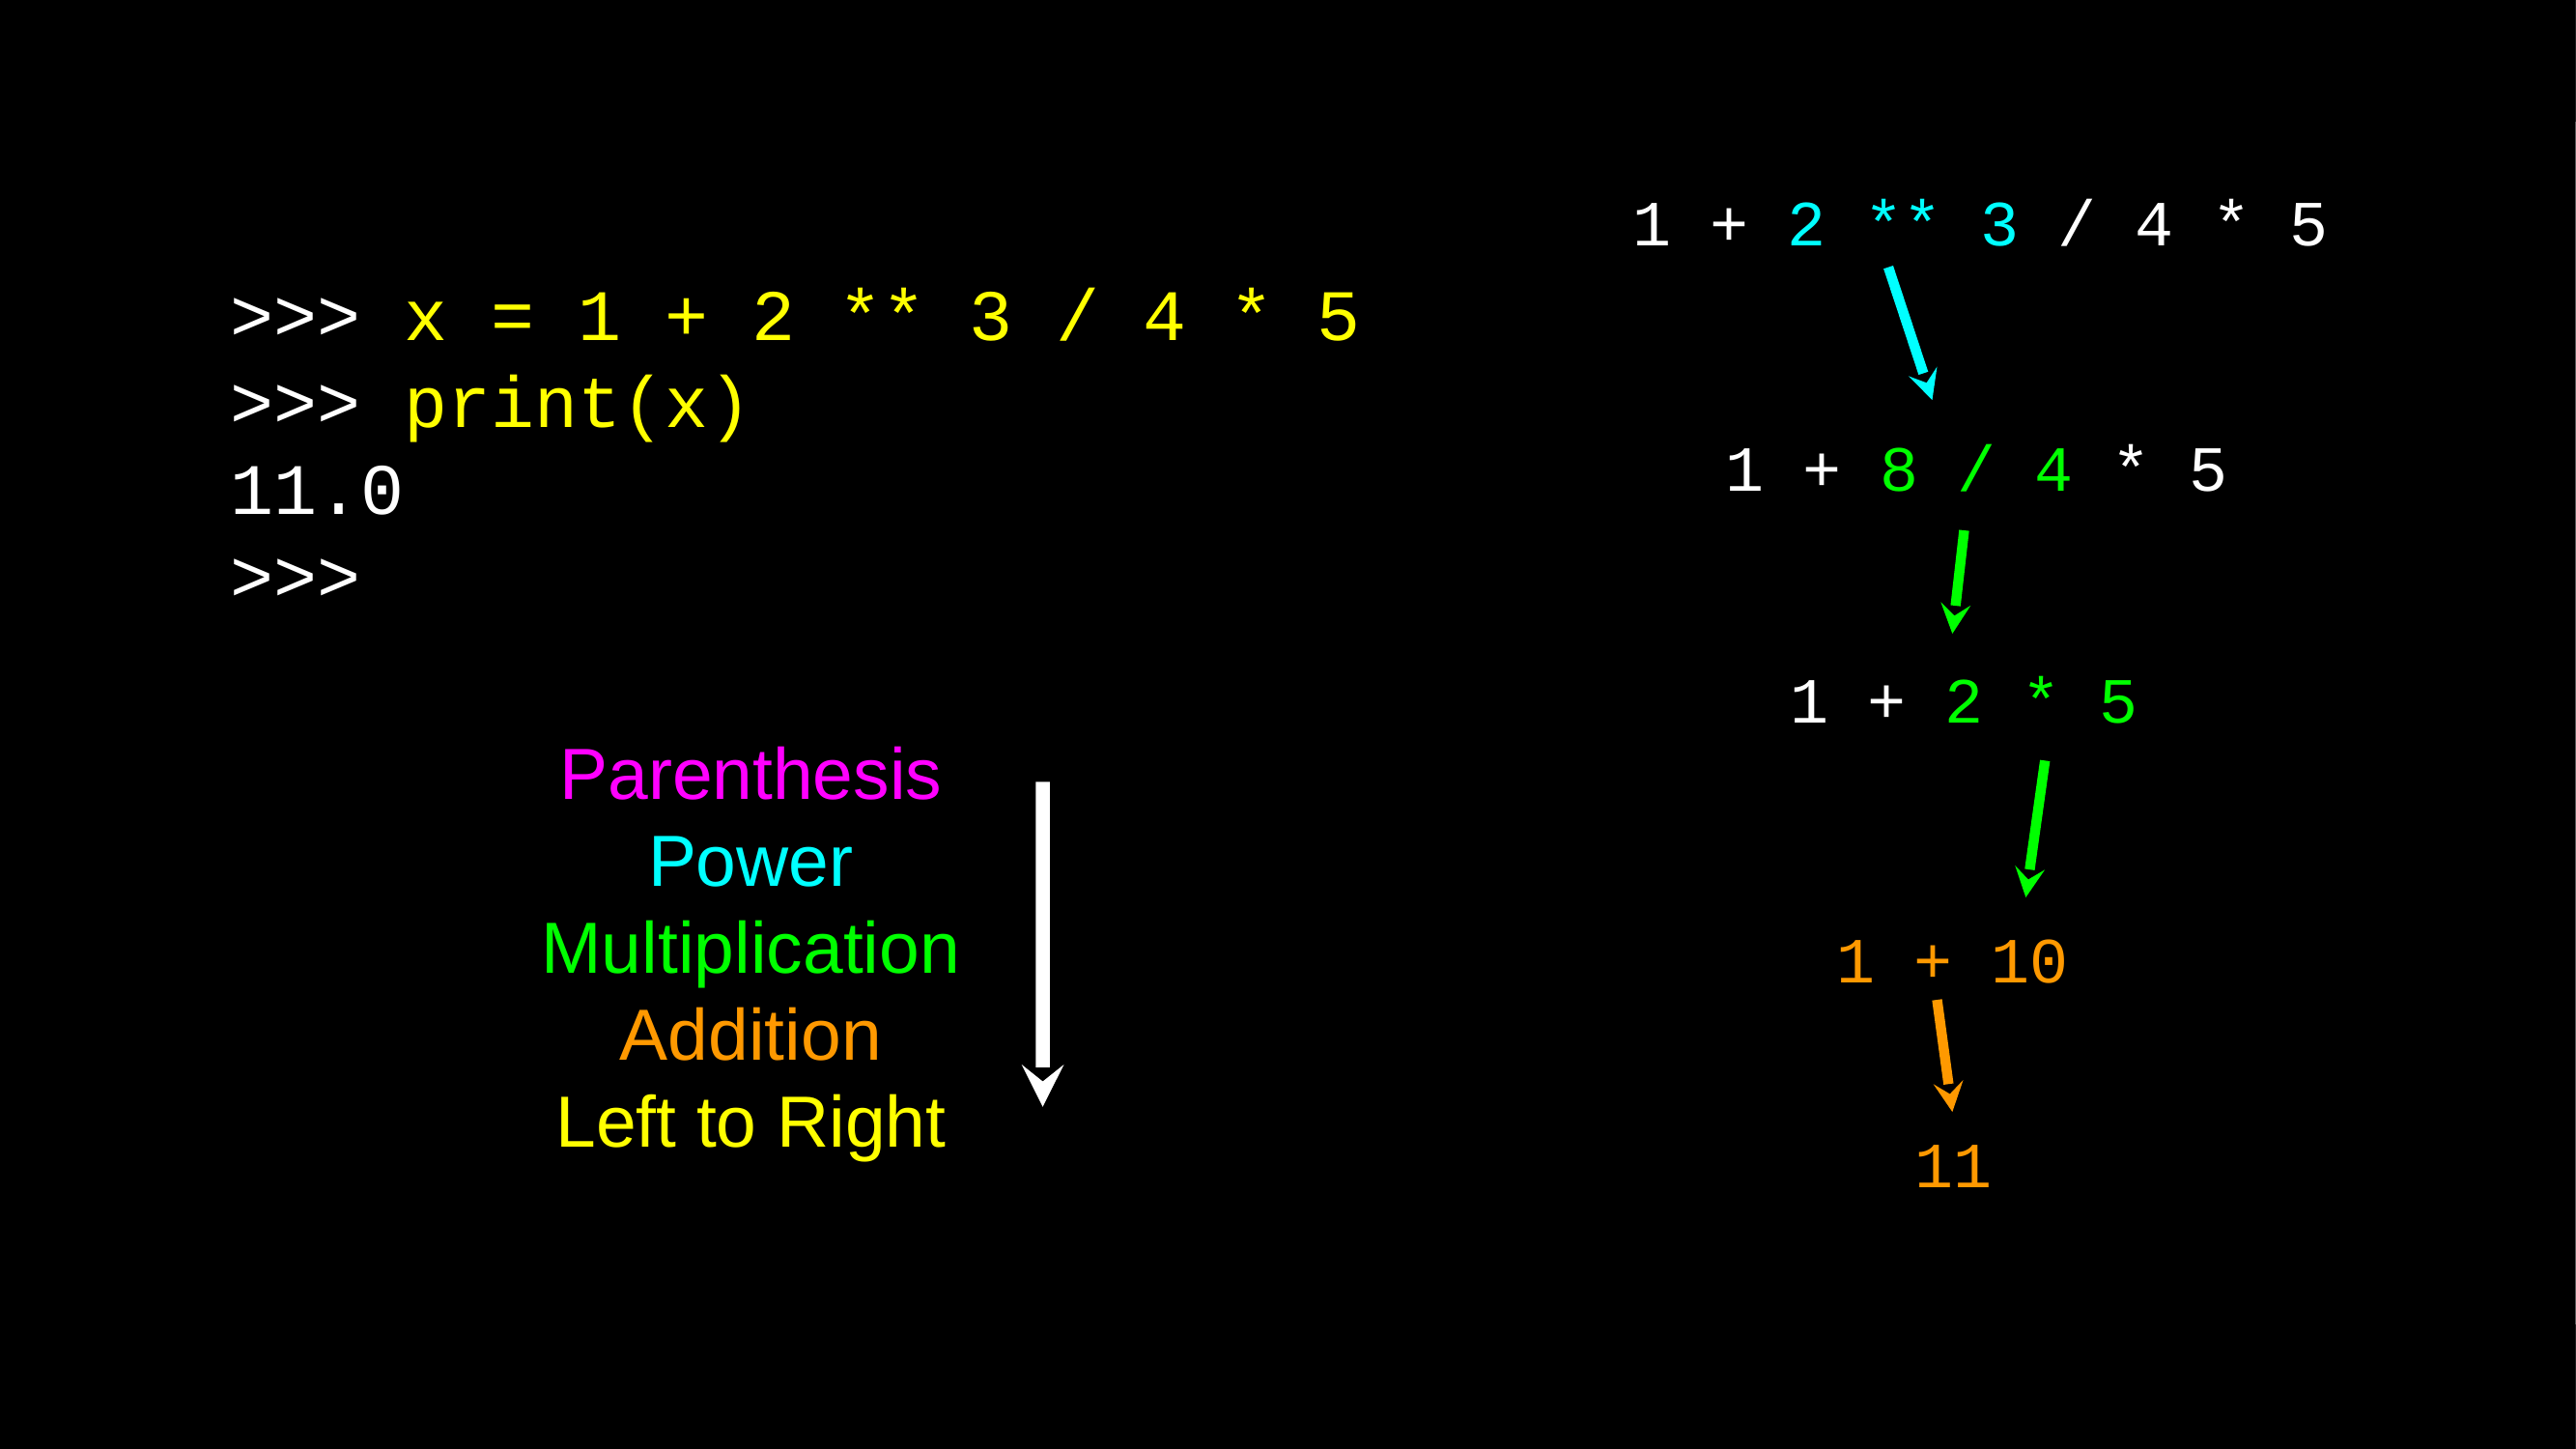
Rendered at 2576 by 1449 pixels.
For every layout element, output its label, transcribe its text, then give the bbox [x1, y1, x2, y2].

text_box 1 + 10 [1836, 893, 2194, 1021]
text_box [1937, 999, 1957, 1113]
text_box [2021, 760, 2046, 897]
text_box 11 [1914, 1098, 2030, 1226]
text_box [513, 704, 1043, 1184]
text_box [1887, 267, 1935, 401]
text_box >>> x = 1 + 2 ** 3 / 4 * 5 >>> print(x) 11.0 >>> [230, 207, 1396, 676]
text_box 1 + 2 ** 3 / 4 * 5 [1632, 156, 2366, 284]
text_box [1947, 530, 1965, 634]
text_box 1 + 8 / 4 * 5 [1725, 402, 2366, 529]
text_box 1 + 2 * 5 [1790, 634, 2301, 761]
